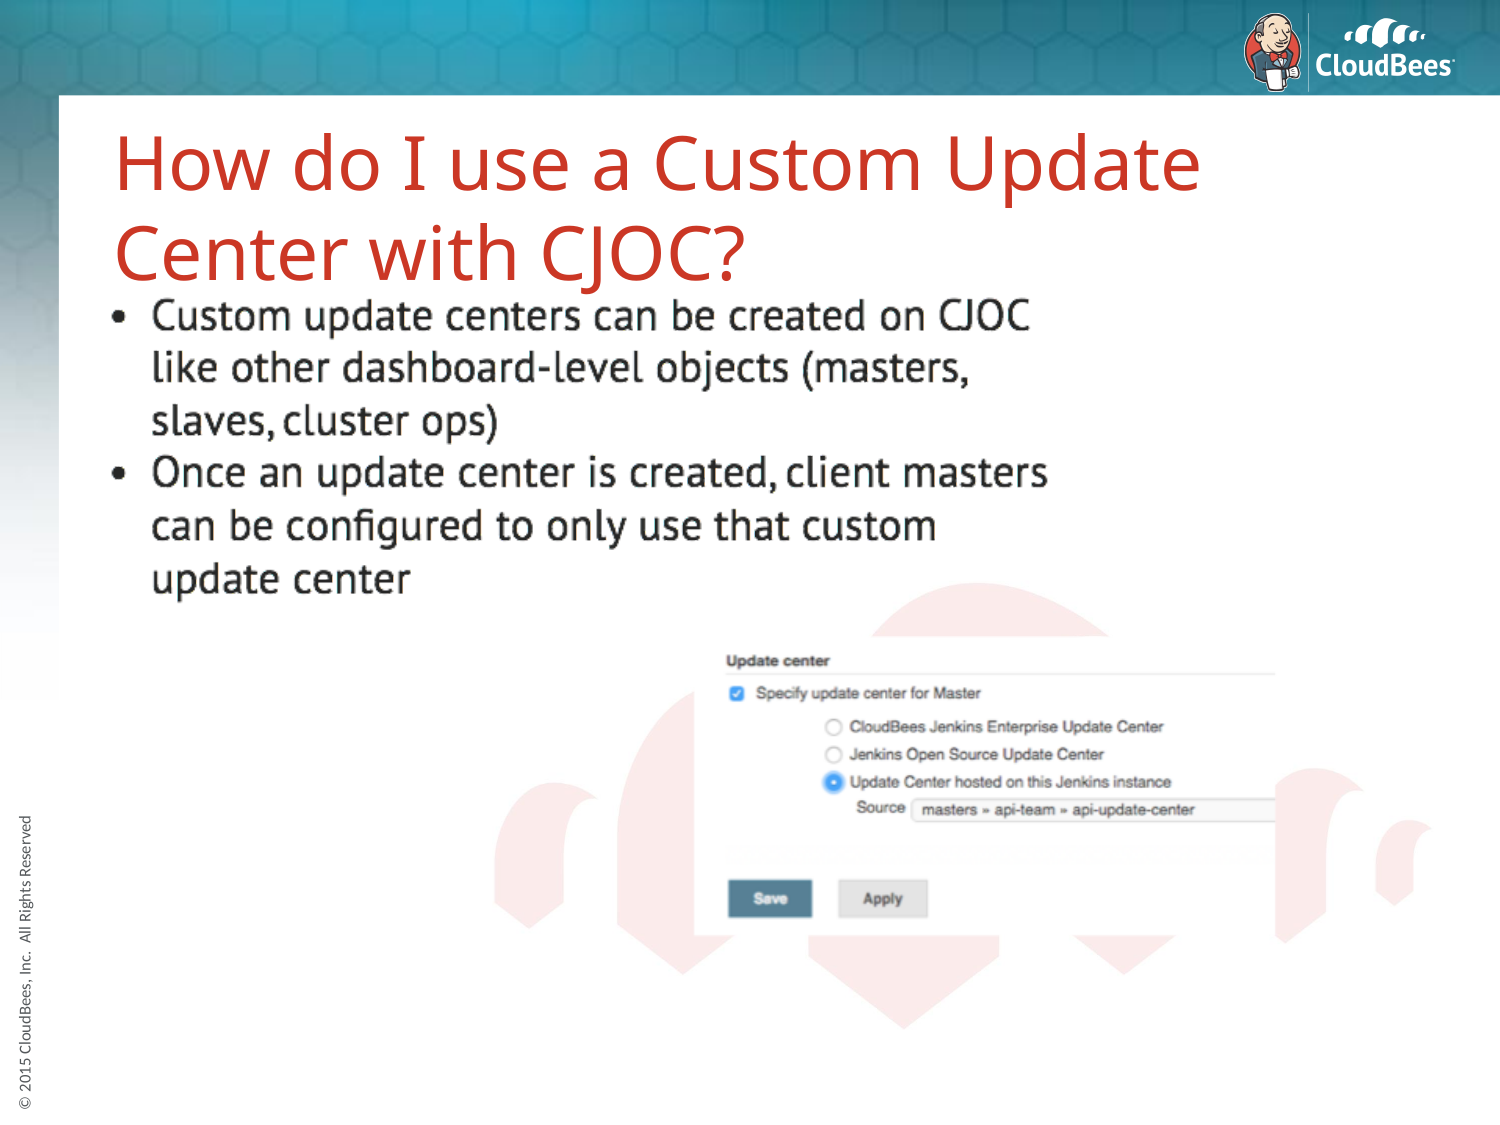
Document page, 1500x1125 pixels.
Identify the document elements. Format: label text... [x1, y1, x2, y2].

picture [98, 279, 1455, 1052]
picture [0, 0, 1500, 1125]
title How do I use a Custom Update Center with CJOC? [98, 136, 1448, 274]
